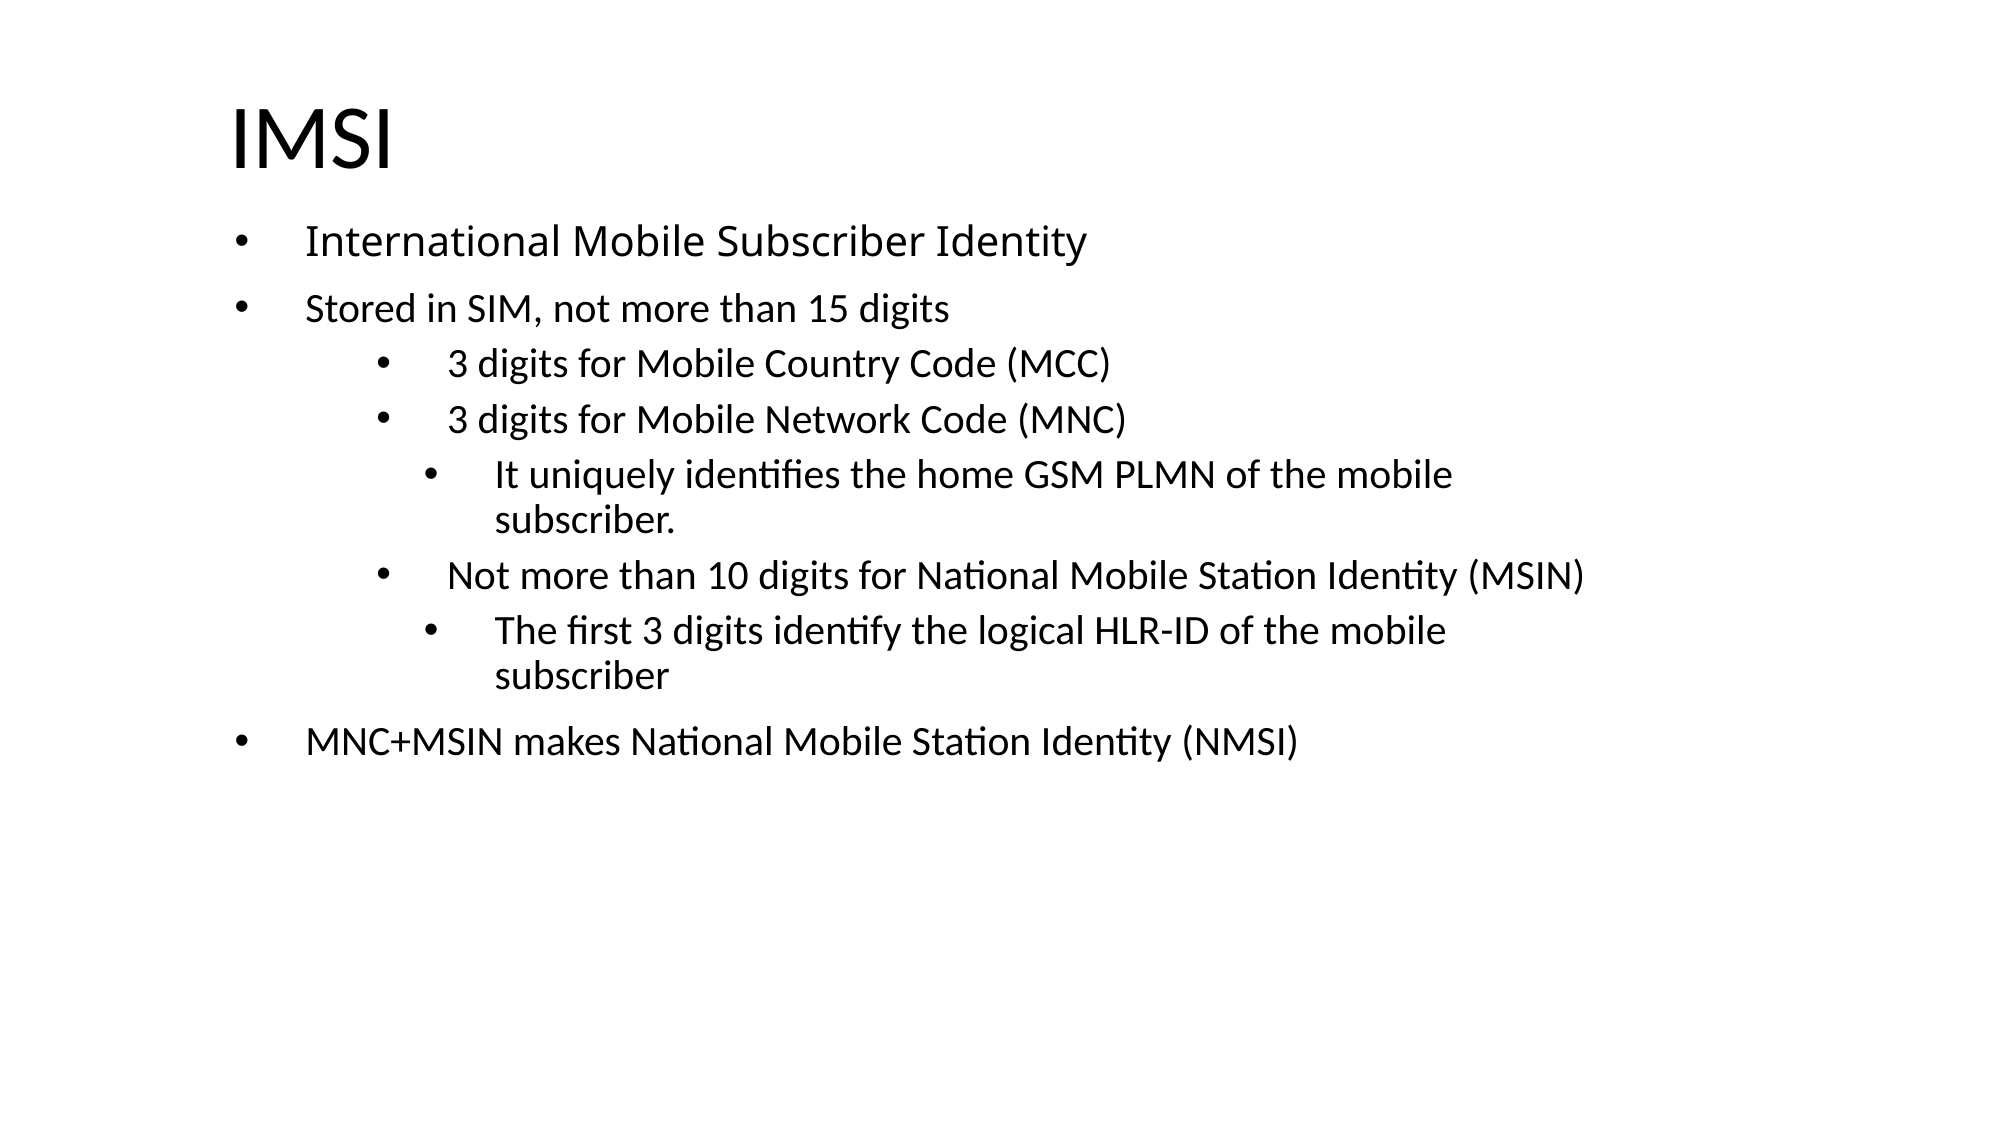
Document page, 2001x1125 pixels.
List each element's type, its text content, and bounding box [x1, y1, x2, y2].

list International Mobile Subscriber Identity Stored in SIM, not more than 15 digits 3 digits for Mobile Country Code (MCC) 3 digits for Mobile Network Code (MNC) It uniquely identifies the home GSM PLMN of the mobile subscriber. Not more than 10 digits for National Mobile Station Identity (MSIN) The first 3 digits identify the logical HLR-ID of the mobile subscriber MNC+MSIN makes National Mobile Station Identity (NMSI) [222, 220, 1617, 1013]
title IMSI [229, 45, 1367, 220]
